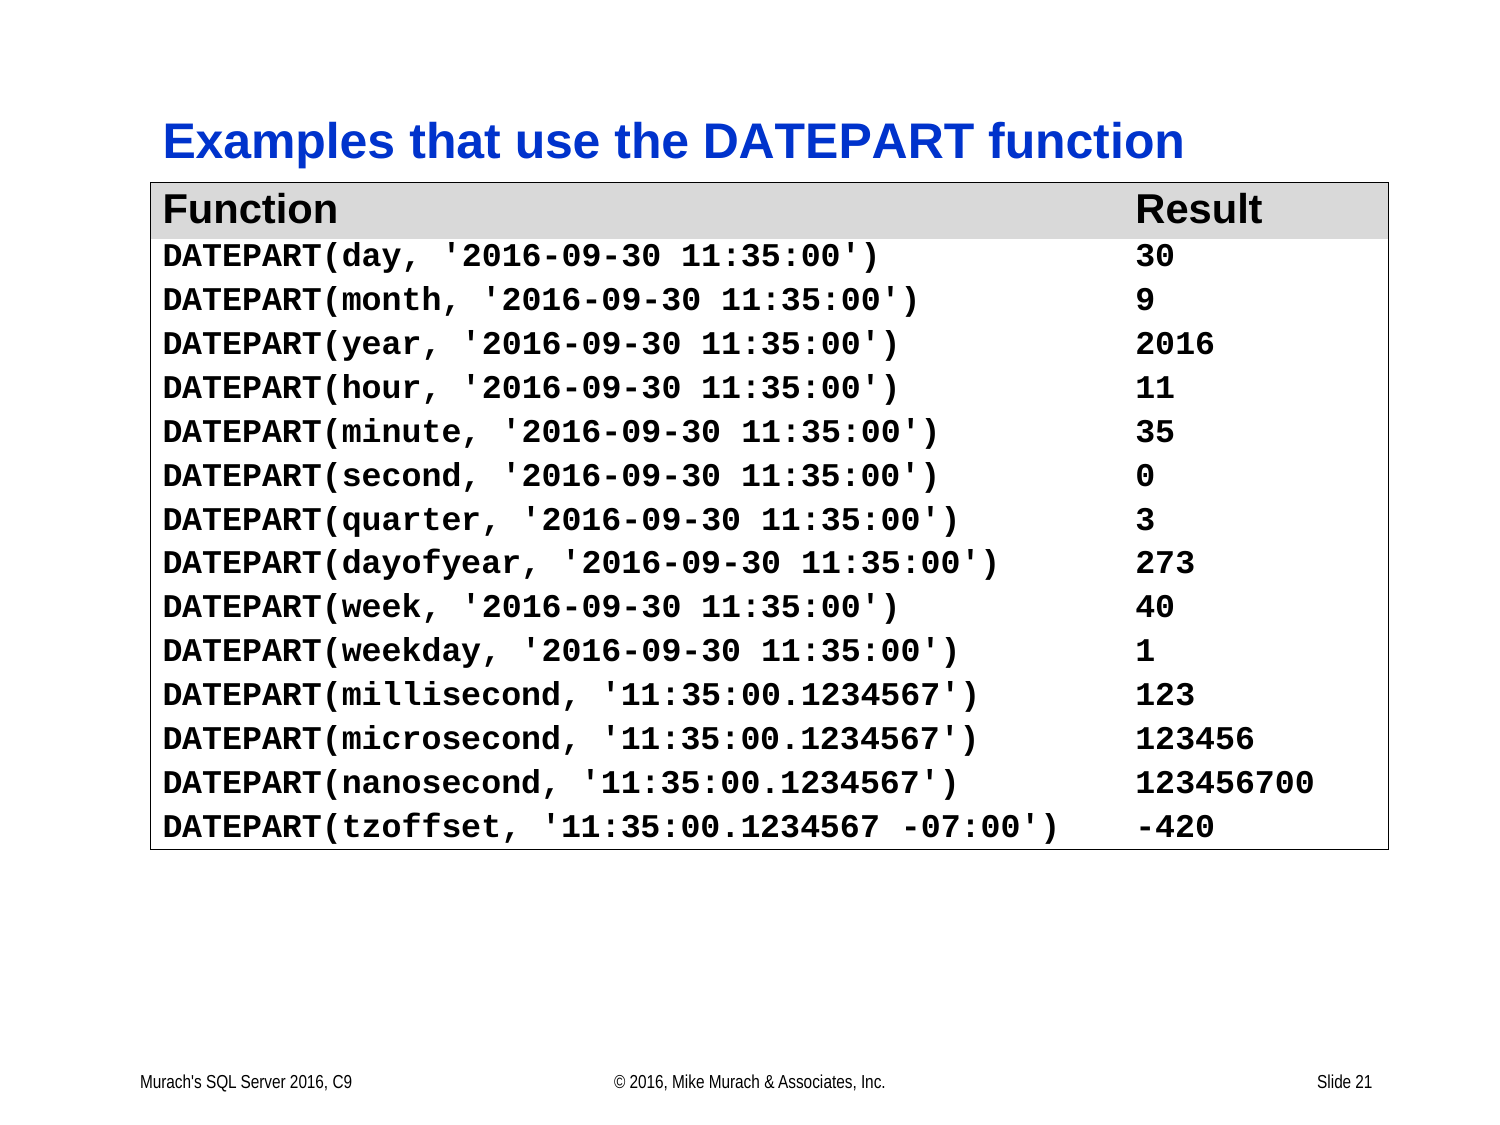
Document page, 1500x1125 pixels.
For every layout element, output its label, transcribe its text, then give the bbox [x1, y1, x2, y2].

footer © 2016, Mike Murach & Associates, Inc. [474, 1024, 1026, 1101]
slide_number Murach's SQL Server 2016, C9 [124, 1024, 451, 1101]
slide_number Slide 21 [1074, 1024, 1388, 1101]
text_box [149, 111, 1392, 872]
